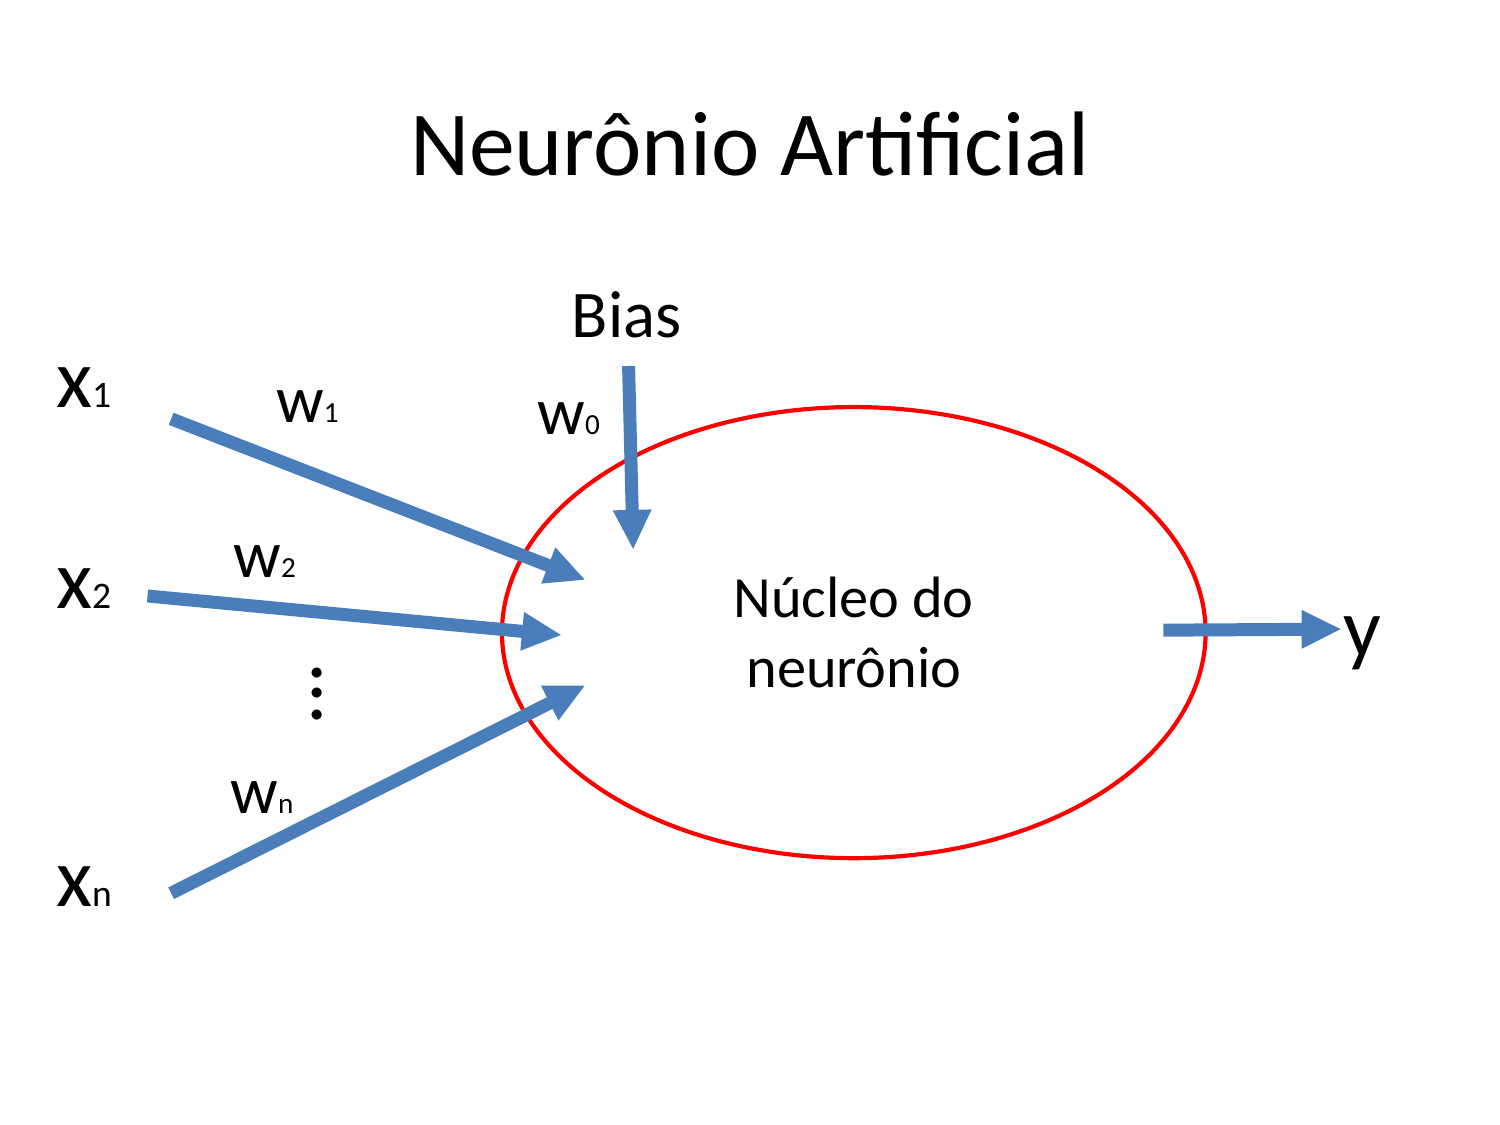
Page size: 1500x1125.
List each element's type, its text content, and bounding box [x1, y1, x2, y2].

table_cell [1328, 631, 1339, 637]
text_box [147, 595, 562, 636]
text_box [628, 365, 634, 550]
text_box w1 [261, 348, 408, 417]
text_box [170, 685, 585, 894]
text_box w0 [522, 360, 693, 455]
text_box y [1328, 565, 1435, 681]
title Neurônio Artificial [75, 45, 1425, 233]
text_box w2 [218, 588, 365, 594]
text_box [500, 404, 1208, 861]
text_box Núcleo do neurônio [664, 551, 1043, 707]
text_box x1 [41, 317, 148, 432]
text_box Bias [557, 263, 710, 358]
text_box xn [41, 816, 148, 931]
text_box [170, 418, 585, 580]
text_box x2 [41, 517, 148, 633]
text_box ... [230, 643, 362, 684]
